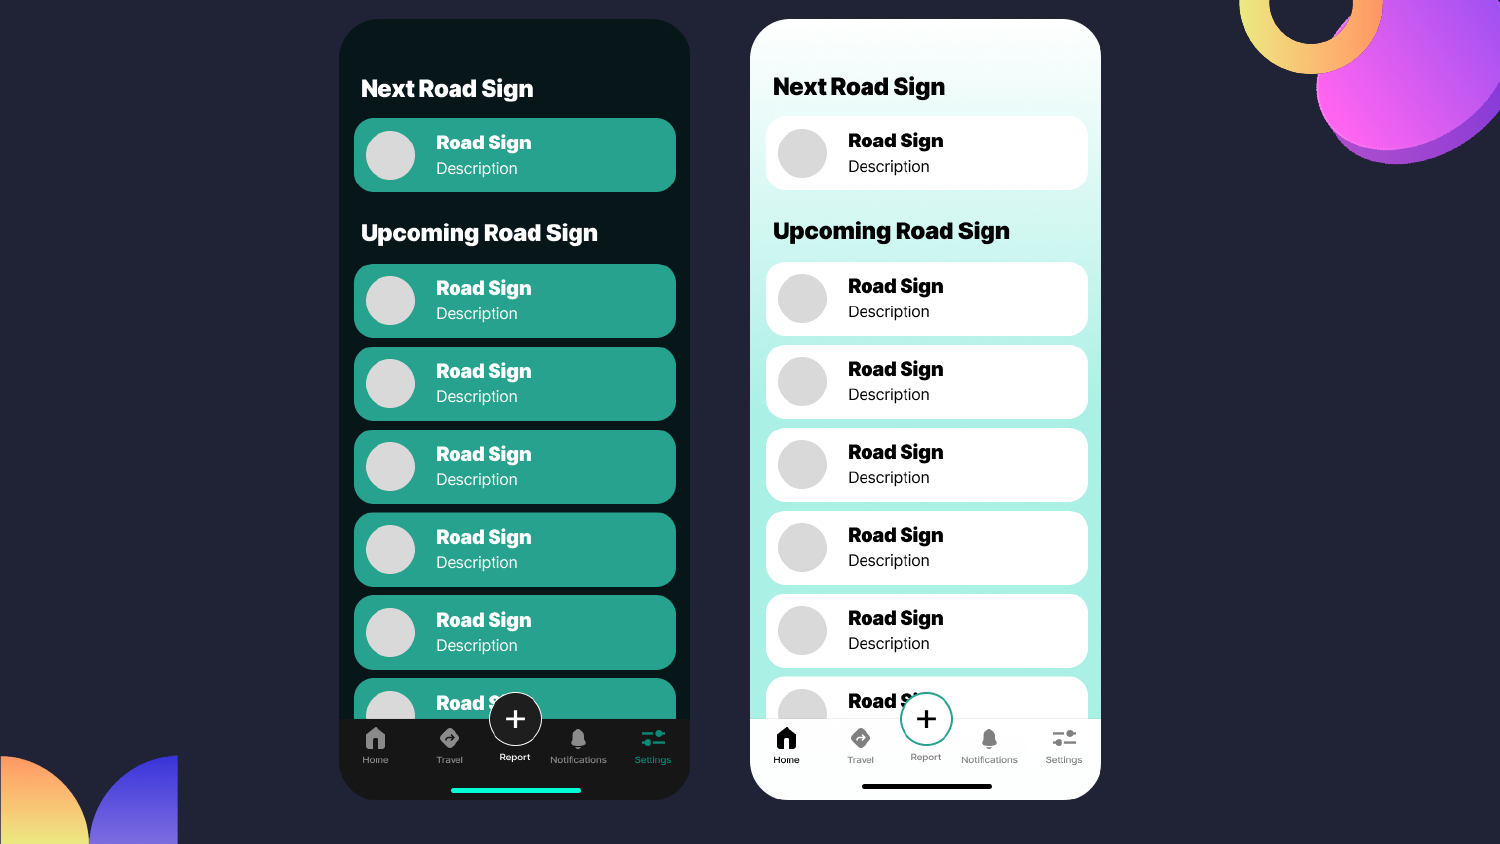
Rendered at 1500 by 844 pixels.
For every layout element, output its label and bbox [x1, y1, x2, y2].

picture [338, 19, 691, 800]
picture [1239, 0, 1500, 185]
picture [749, 19, 1101, 800]
picture [1, 756, 178, 844]
